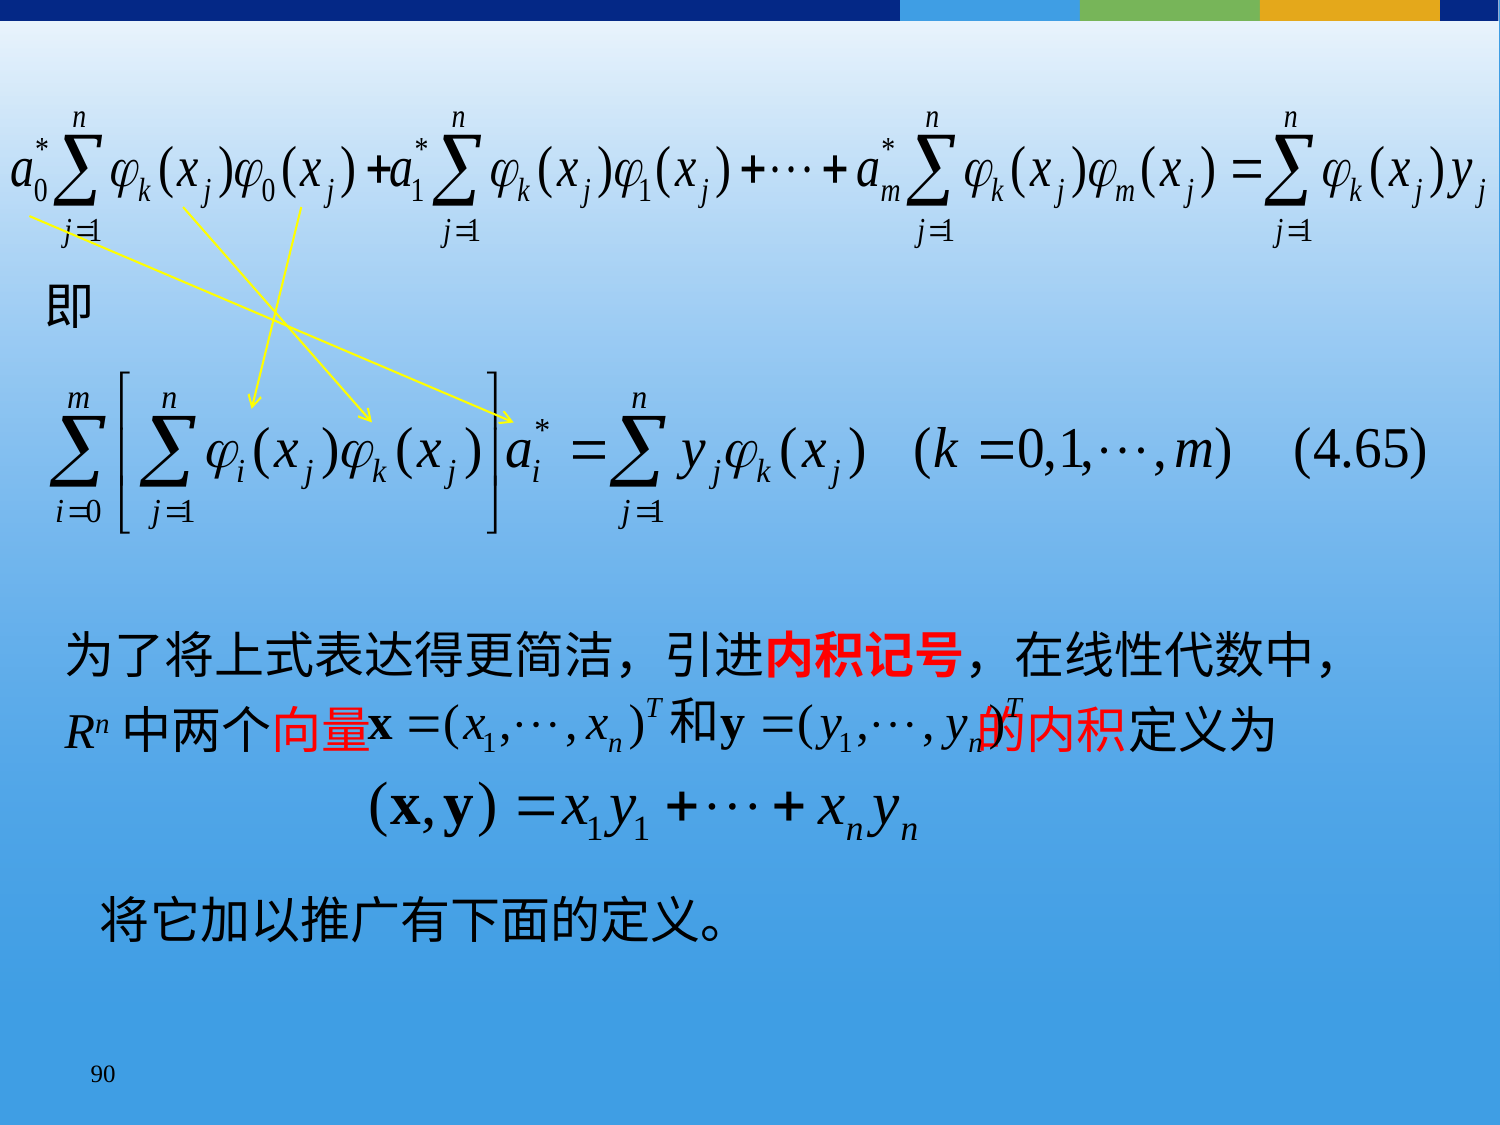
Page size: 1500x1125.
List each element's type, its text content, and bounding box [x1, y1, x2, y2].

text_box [28, 215, 515, 424]
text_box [359, 684, 1034, 766]
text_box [2, 89, 1500, 260]
text_box 将它加以推广有下面的定义。 [85, 881, 766, 957]
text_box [251, 206, 302, 410]
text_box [359, 762, 928, 856]
slide_number 90 [75, 1042, 426, 1103]
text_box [40, 361, 1441, 546]
text_box 为了将上式表达得更简洁，引进内积记号，在线性代数中，Rn中两个向量 的内积定义为 [49, 601, 1388, 766]
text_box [182, 206, 373, 423]
